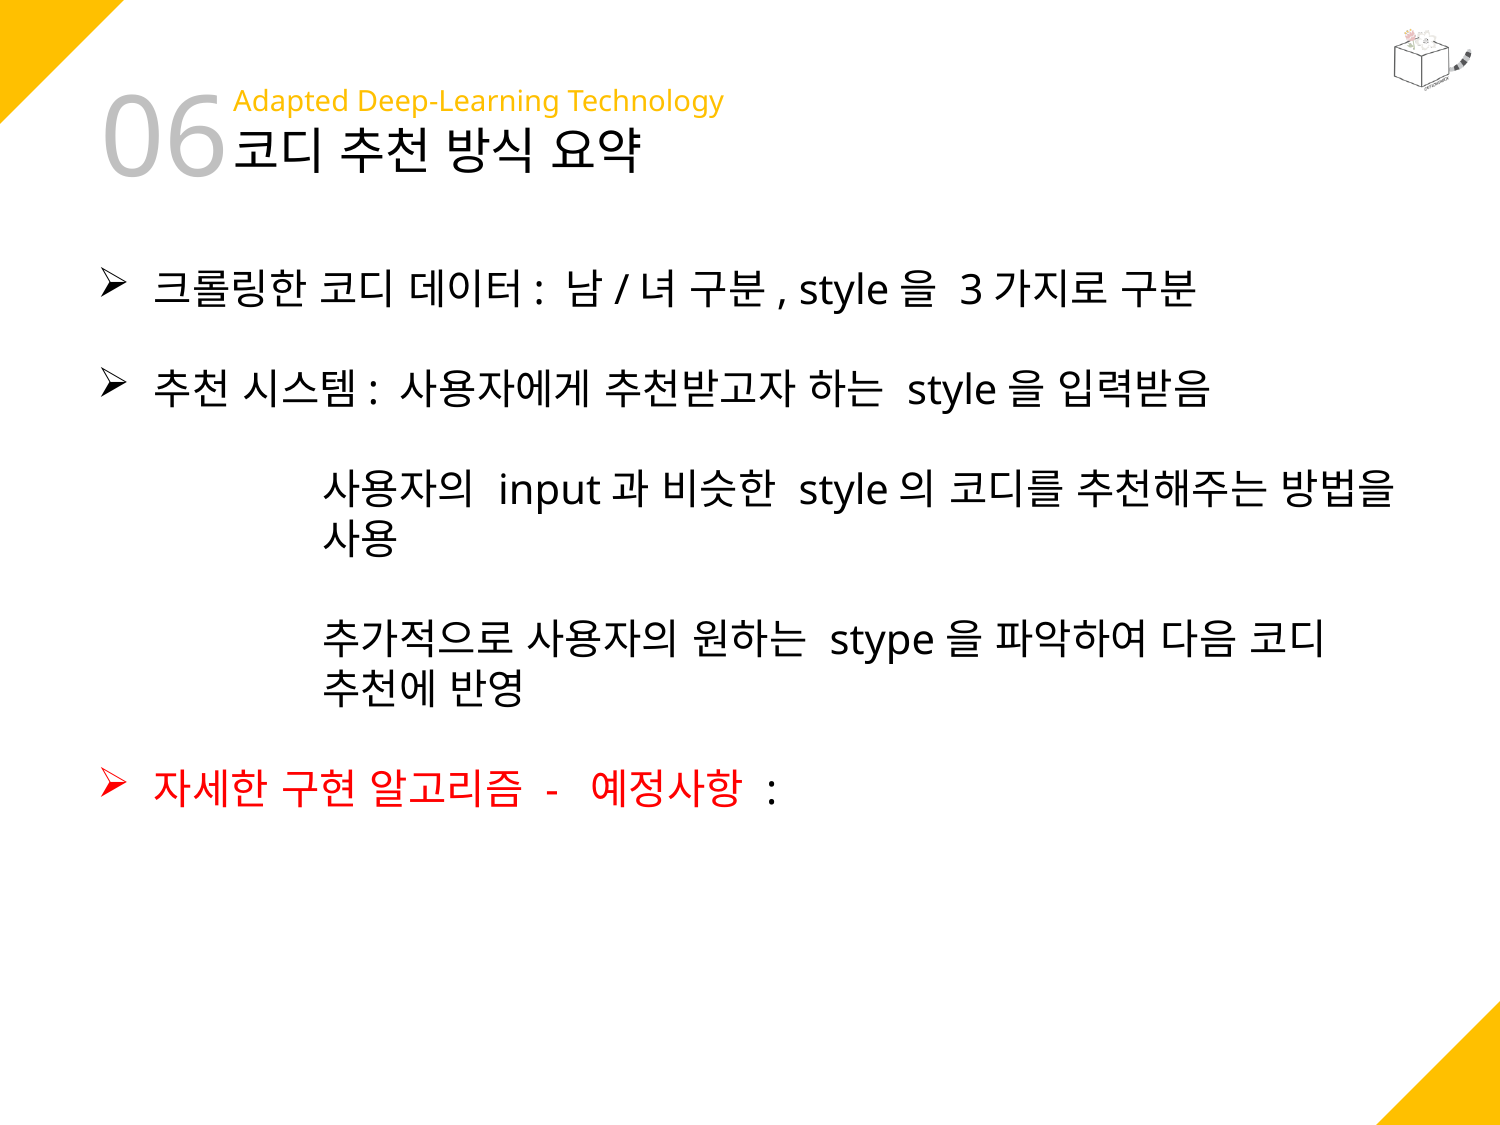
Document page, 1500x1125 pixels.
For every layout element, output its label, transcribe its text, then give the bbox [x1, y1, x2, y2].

text_box [1374, 999, 1500, 1125]
text_box 크롤링한 코디 데이터: 남/녀 구분, style을 3가지로 구분 추천 시스템: 사용자에게 추천받고자 하는 style을 입력받음 사용자의 input과 비슷한 style의 코디를 추천해주는 방법을 사용 추가적으로 사용자의 원하는 stype을 파악하여 다음 코디 추천에 반영 자세한 구현 알고리즘 - 예정사항 : [82, 255, 1418, 956]
text_box 코디 추천 방식 요약 [218, 112, 1093, 187]
picture [1369, 3, 1483, 117]
text_box [0, 0, 126, 126]
text_box Adapted Deep-Learning Technology [218, 74, 1030, 112]
text_box 06 [85, 56, 270, 207]
